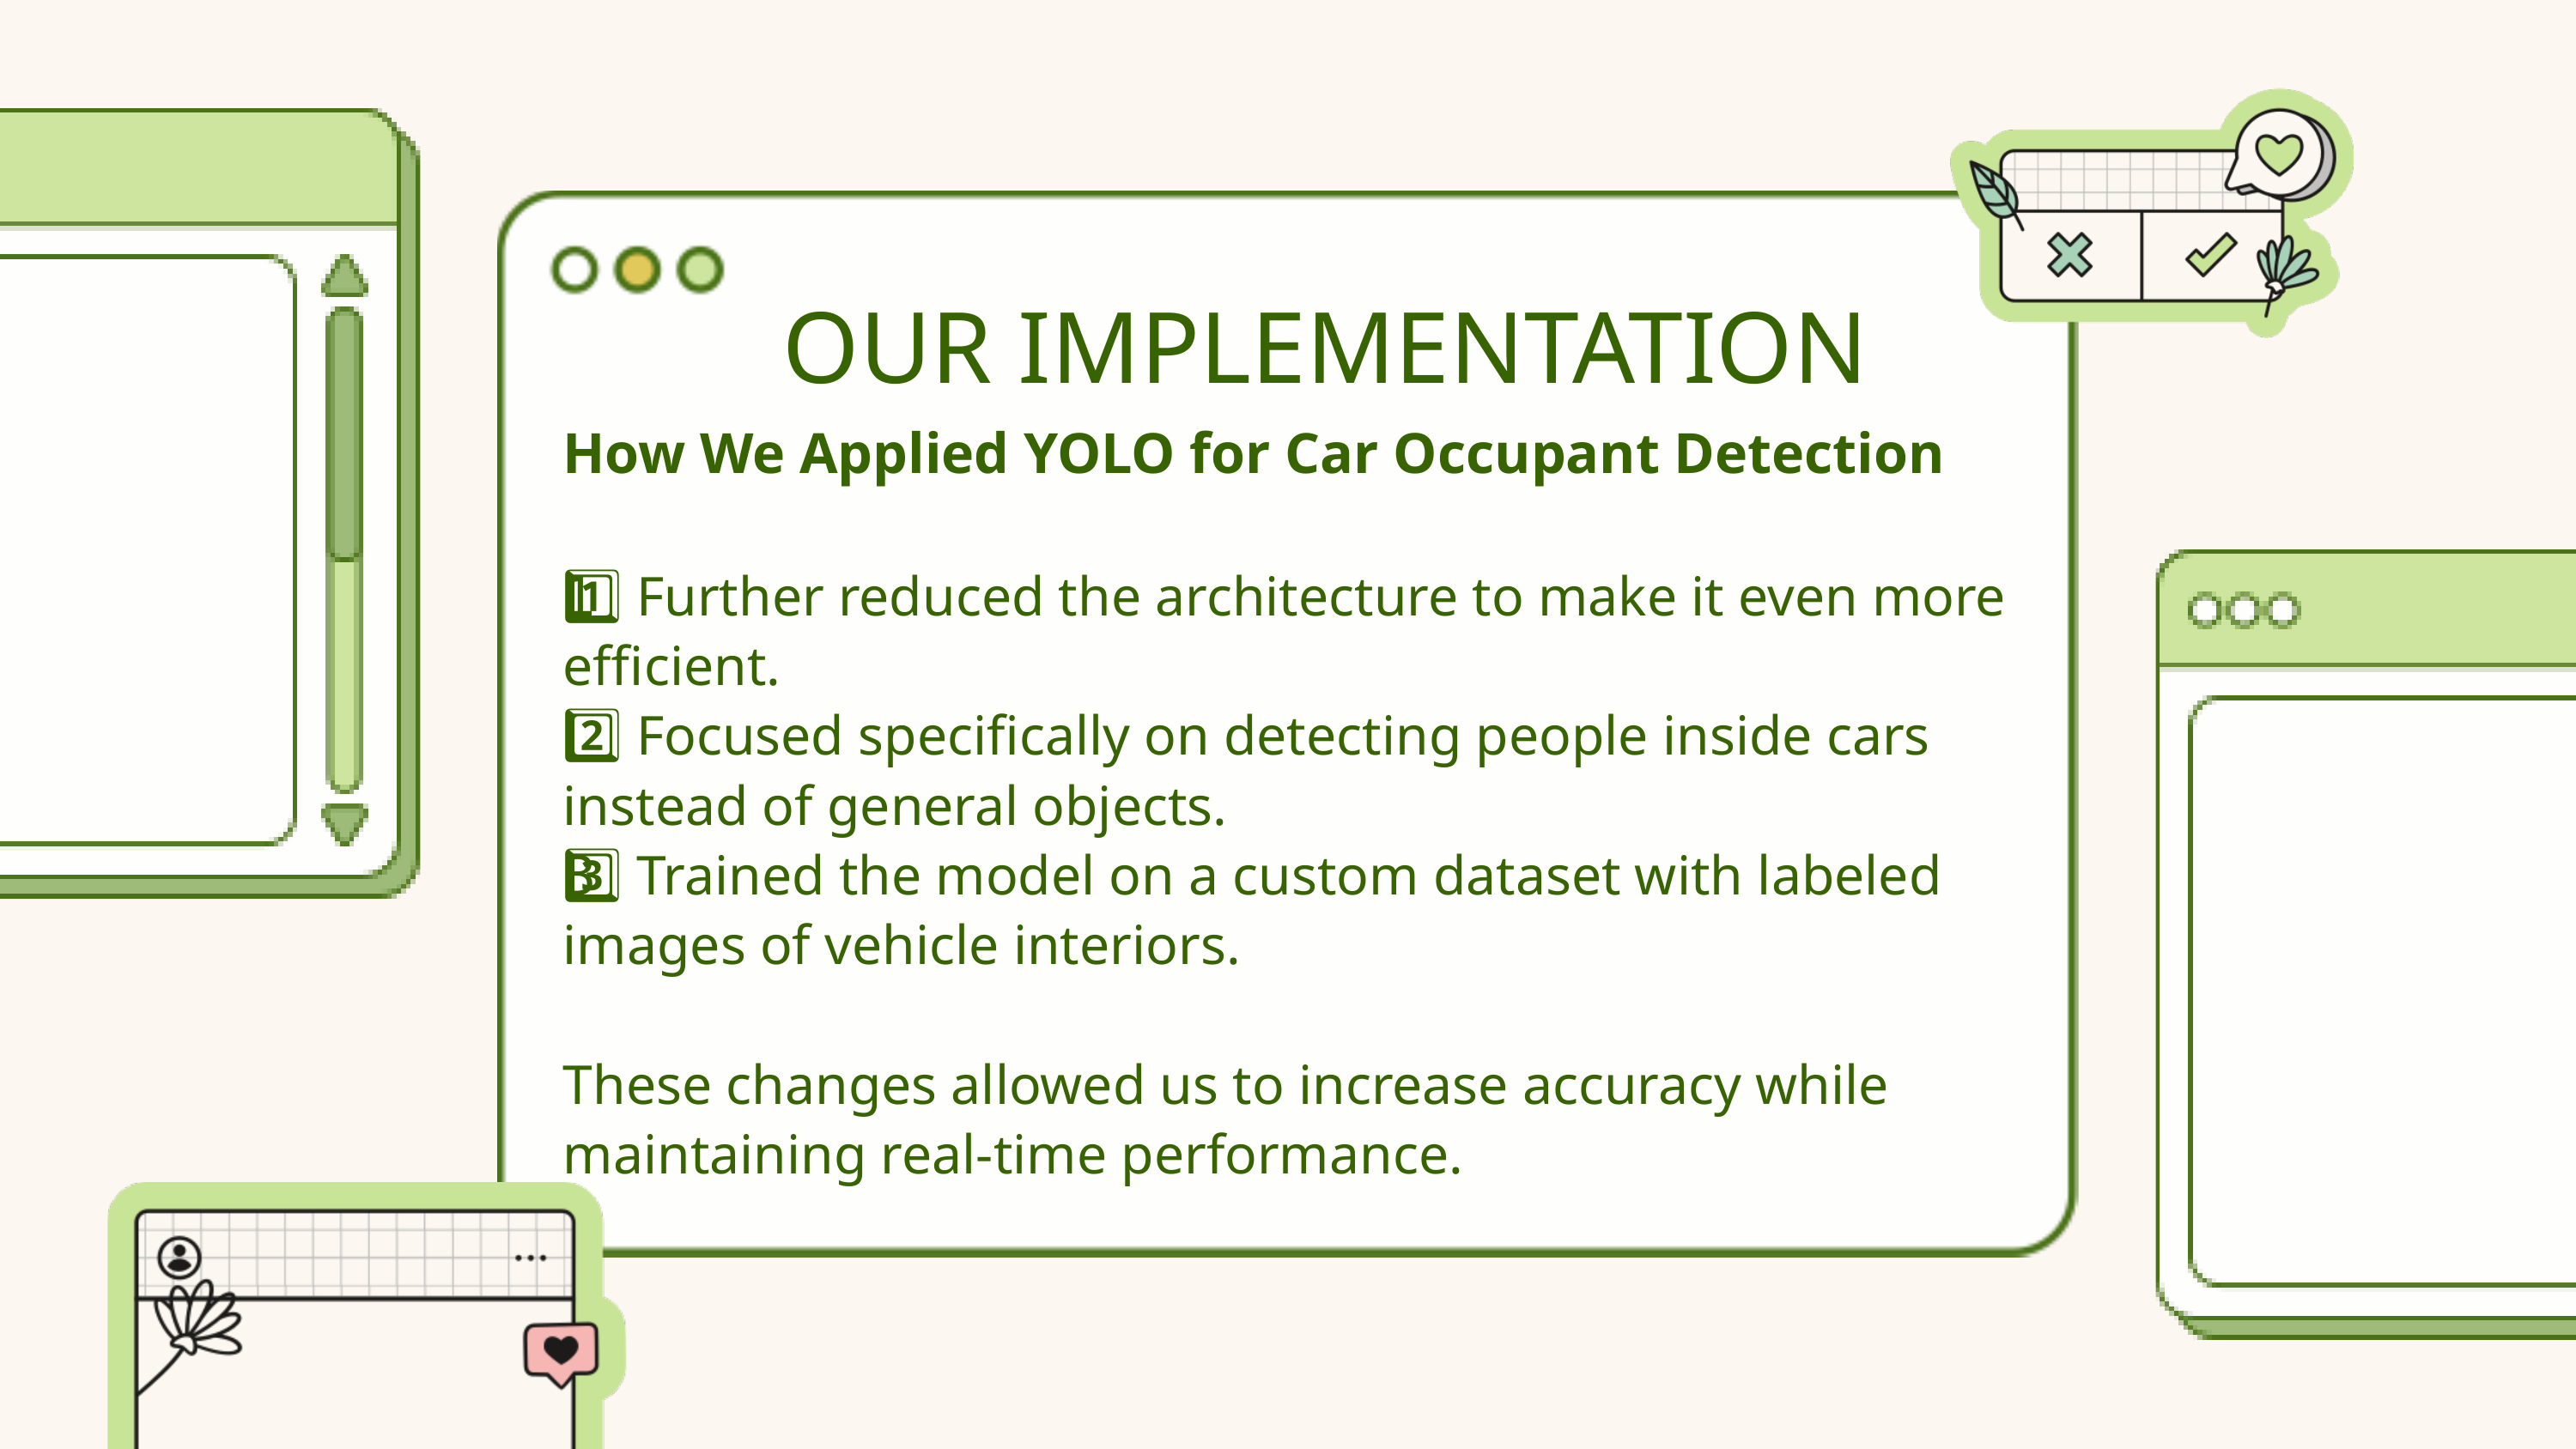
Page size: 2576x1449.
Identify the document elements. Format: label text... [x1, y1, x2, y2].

text_box How We Applied YOLO for Car Occupant Detection 1️⃣ Further reduced the architecture to make it even more efficient. 2️⃣ Focused specifically on detecting people inside cars instead of general objects. 3️⃣ Trained the model on a custom dataset with labeled images of vehicle interiors. These changes allowed us to increase accuracy while maintaining real-time performance. [562, 412, 2014, 1255]
text_box [2155, 549, 2576, 1340]
text_box [1949, 82, 2354, 339]
text_box [497, 191, 2079, 1258]
text_box [107, 1182, 627, 1449]
text_box [0, 108, 421, 899]
text_box OUR IMPLEMENTATION [762, 264, 1889, 403]
